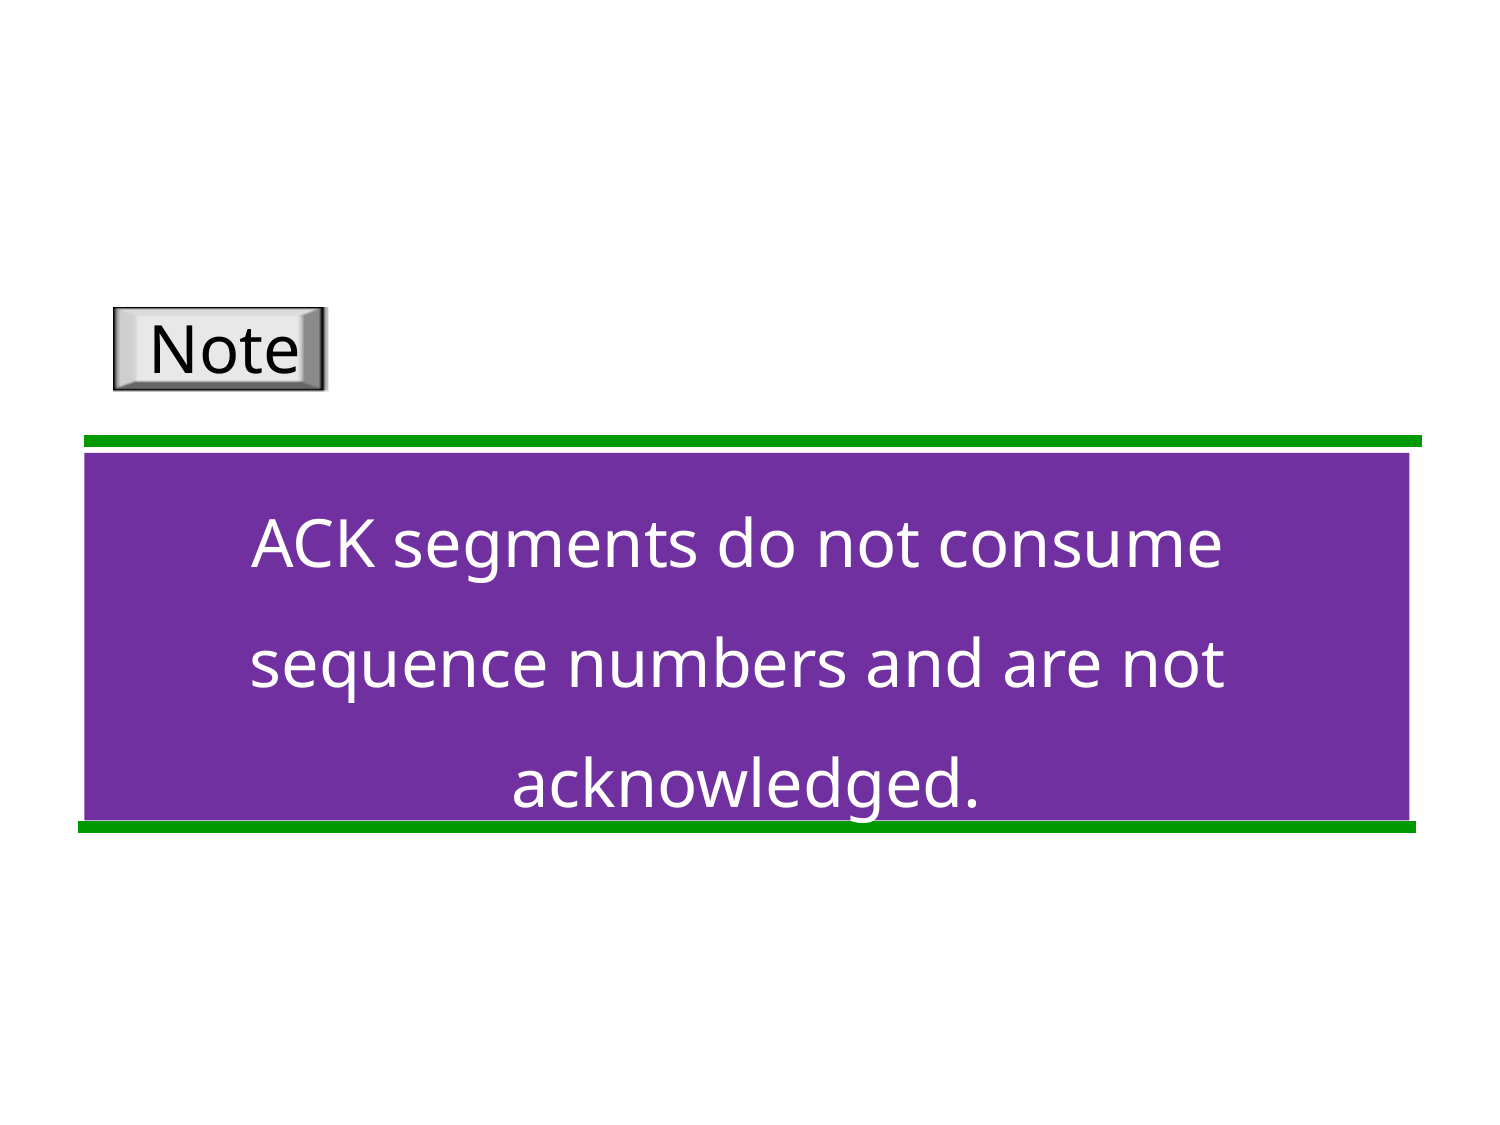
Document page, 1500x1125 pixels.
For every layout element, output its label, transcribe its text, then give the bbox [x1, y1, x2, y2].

text_box Note [113, 307, 329, 392]
text_box ACK segments do not consume sequence numbers and are not acknowledged. [84, 452, 1410, 821]
